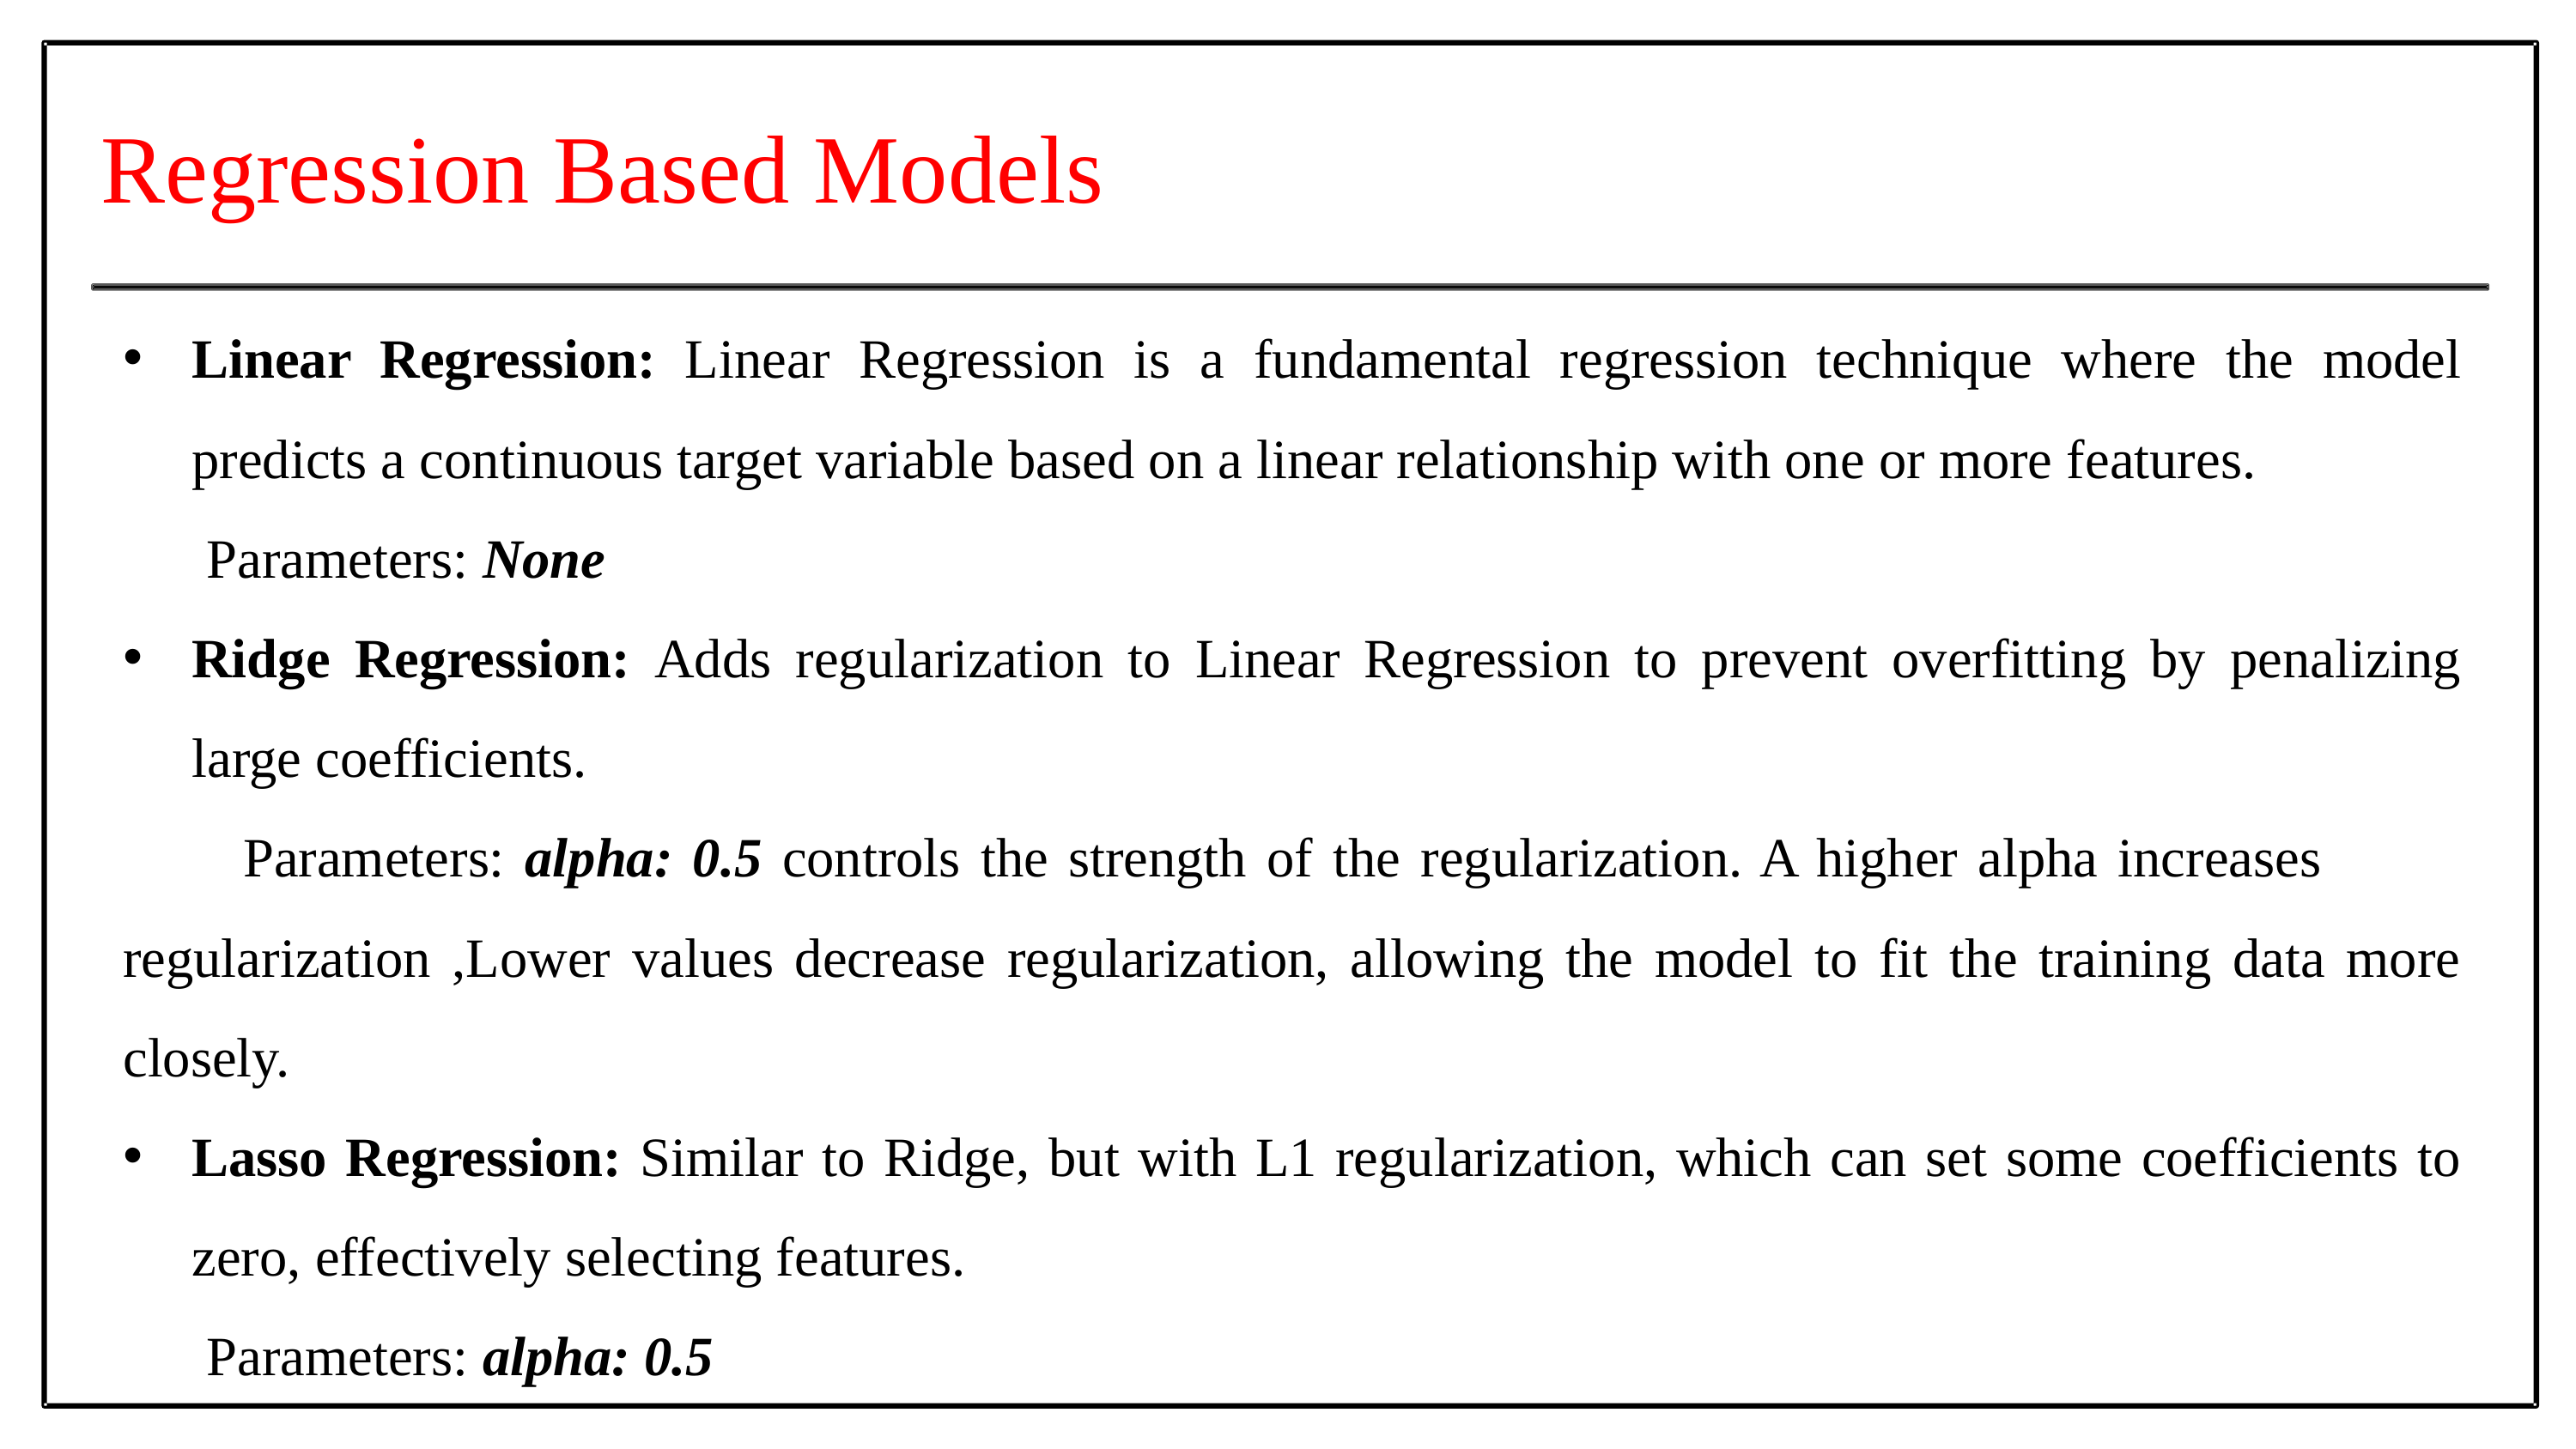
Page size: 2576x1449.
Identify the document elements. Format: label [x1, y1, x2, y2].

text_box [41, 39, 2540, 1410]
